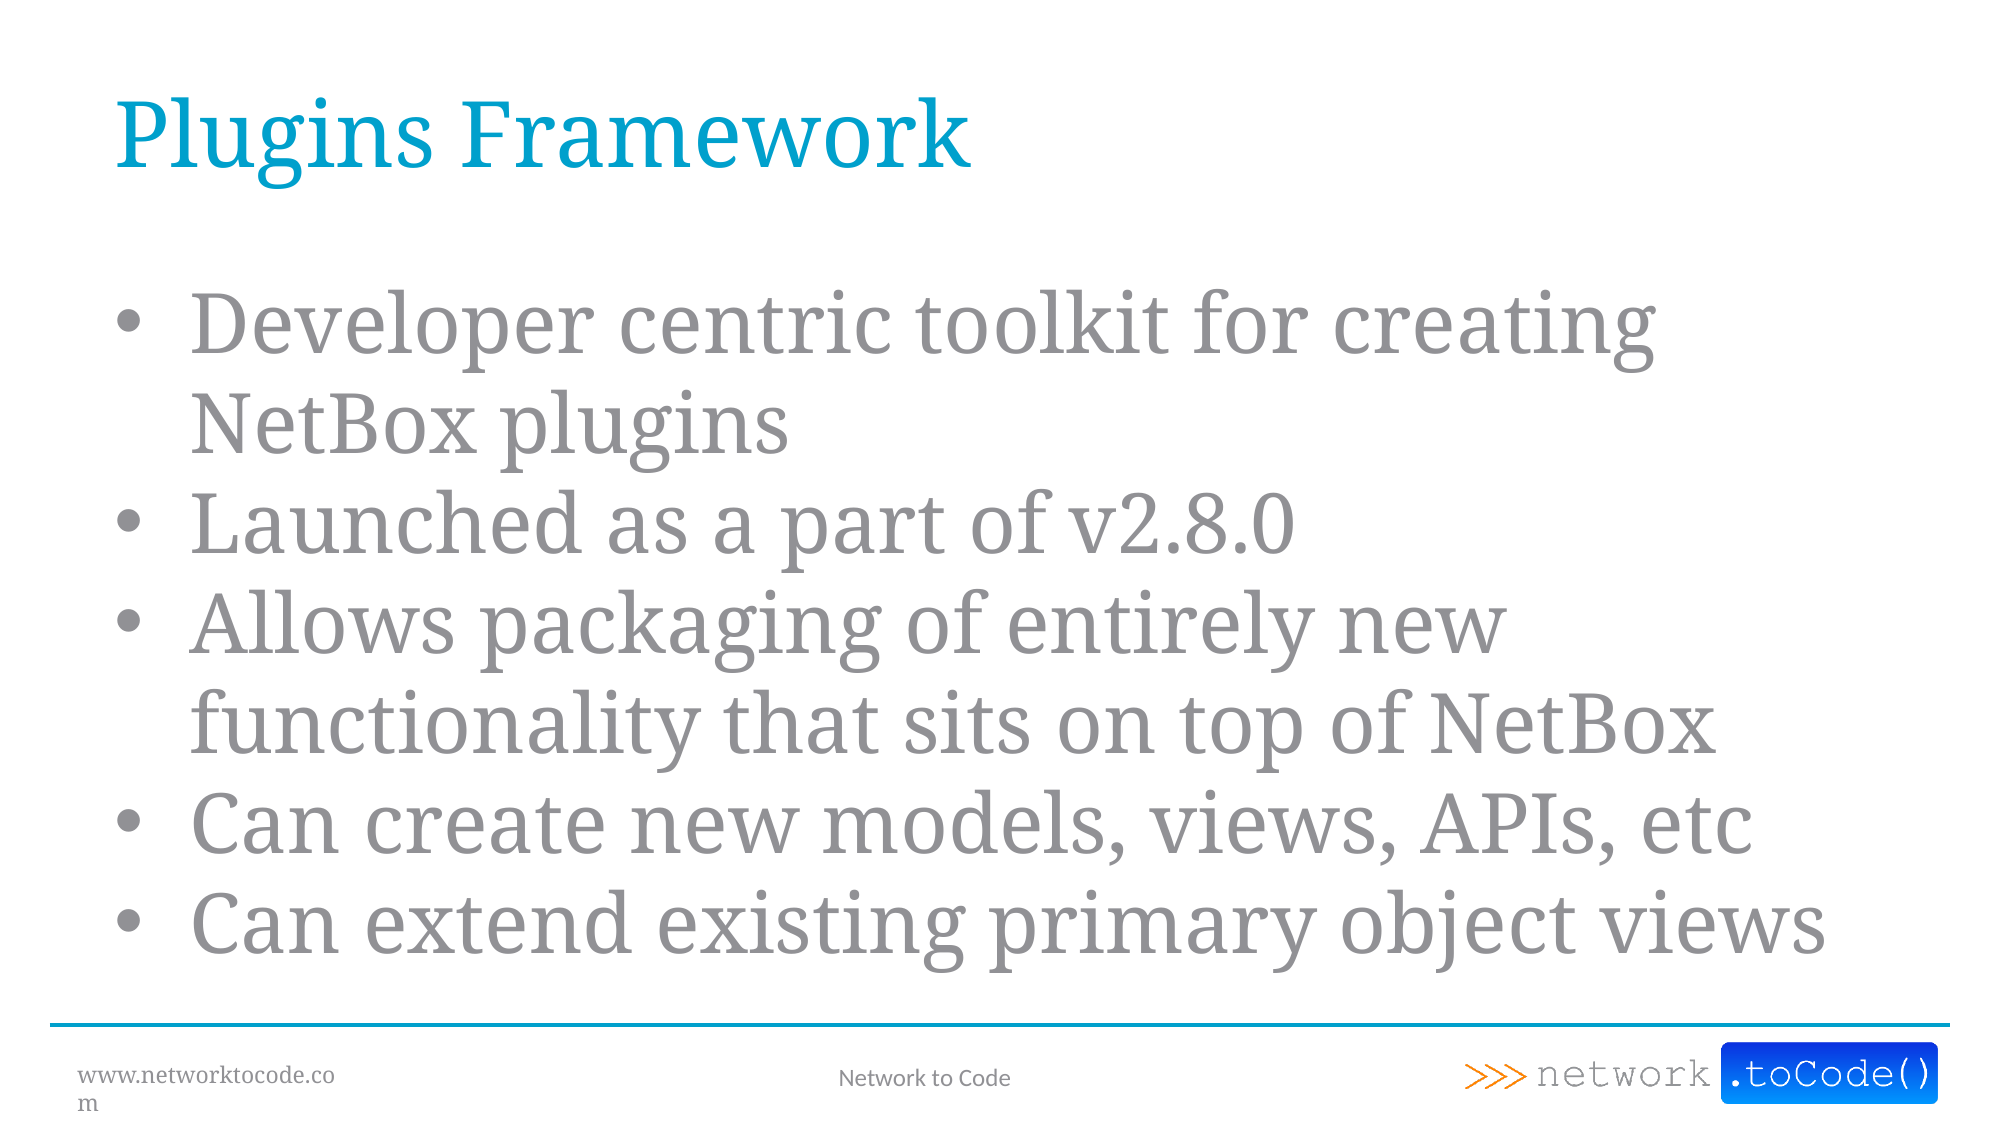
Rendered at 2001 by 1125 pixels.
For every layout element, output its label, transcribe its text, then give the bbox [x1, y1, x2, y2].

list Developer centric toolkit for creating NetBox plugins Launched as a part of v2.8.0 Allows packaging of entirely new functionality that sits on top of NetBox Can create new models, views, APIs, etc Can extend existing primary object views [99, 262, 1900, 1005]
title Plugins Framework [99, 37, 1900, 225]
picture [1465, 1042, 1938, 1104]
